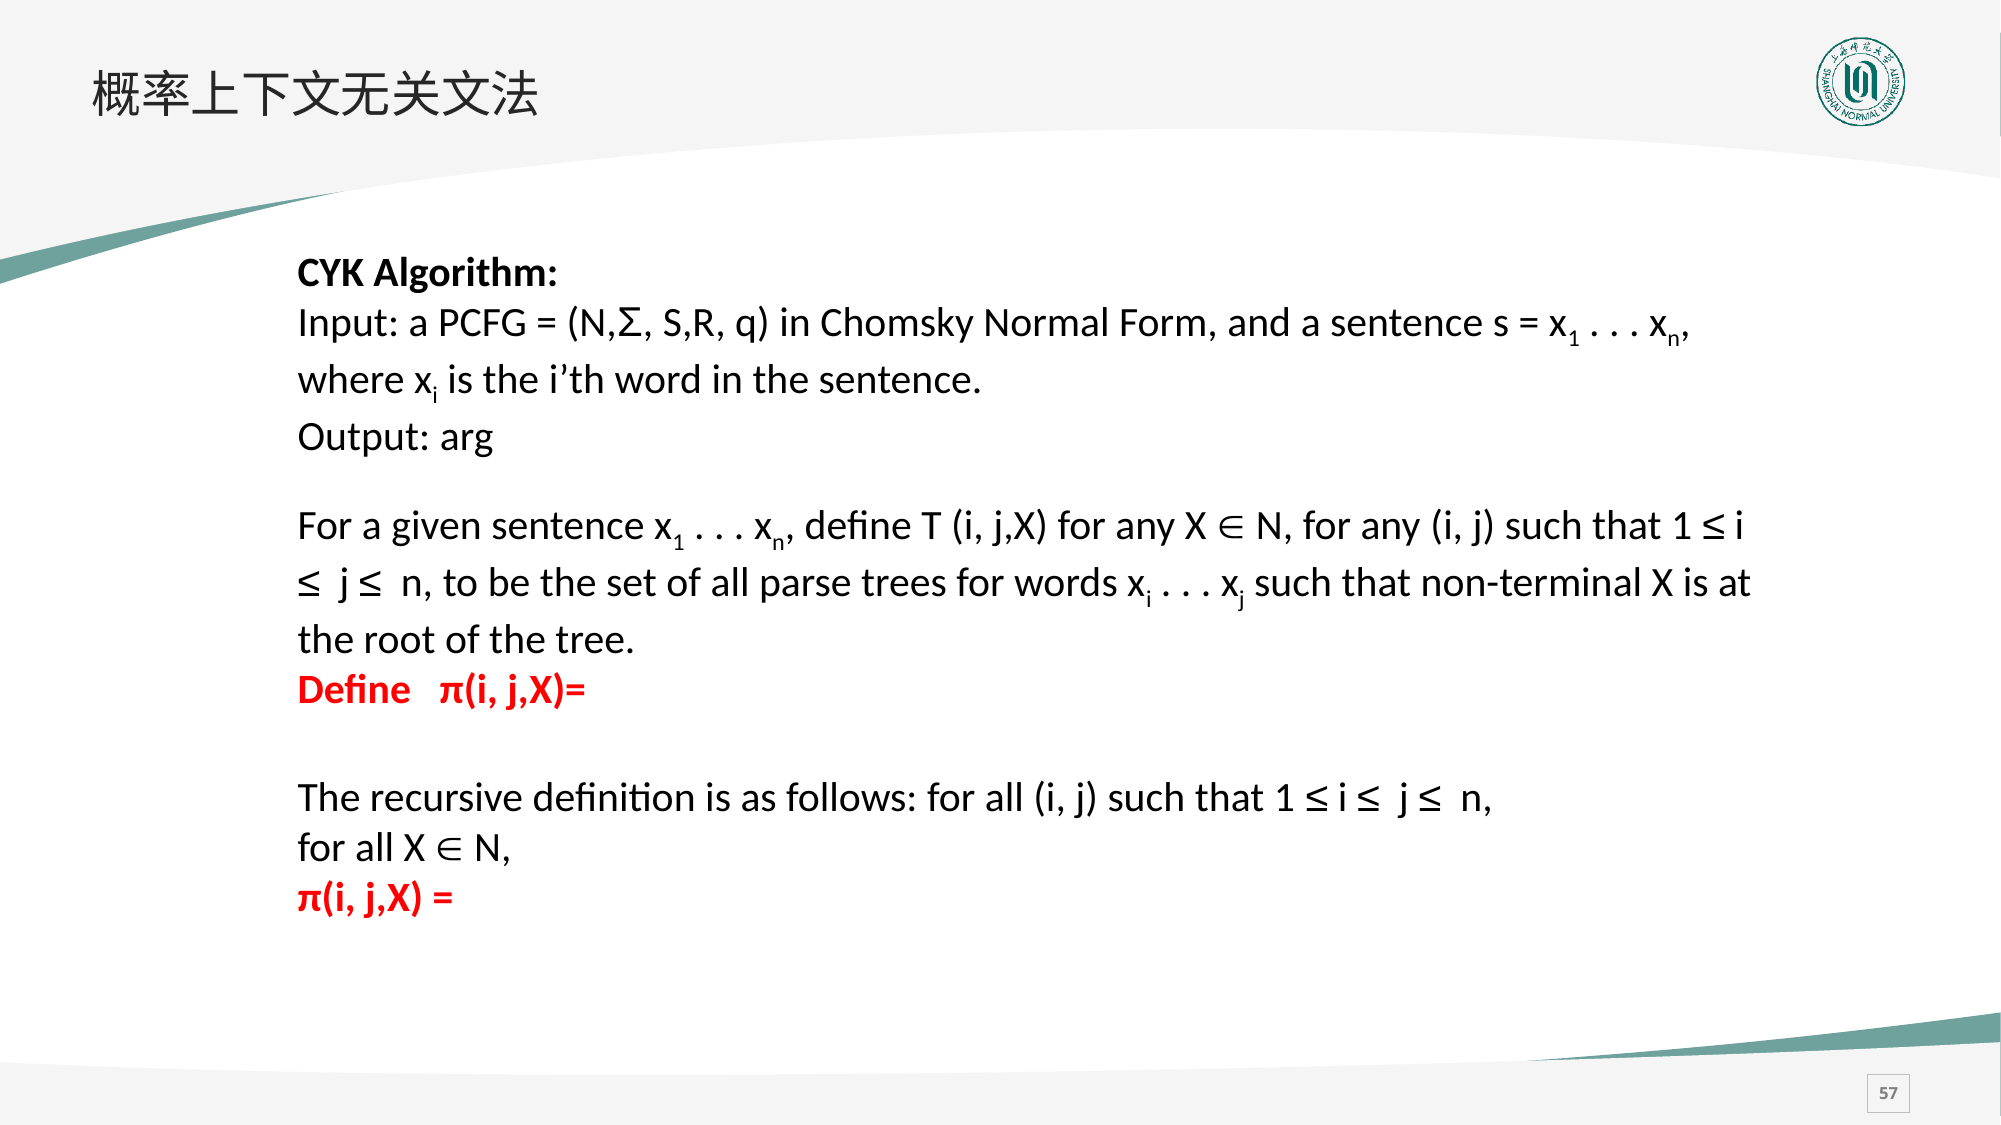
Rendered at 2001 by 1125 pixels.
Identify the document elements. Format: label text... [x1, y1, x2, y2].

title 概率上下文无关文法 [79, 57, 1880, 146]
picture [1812, 33, 1909, 130]
